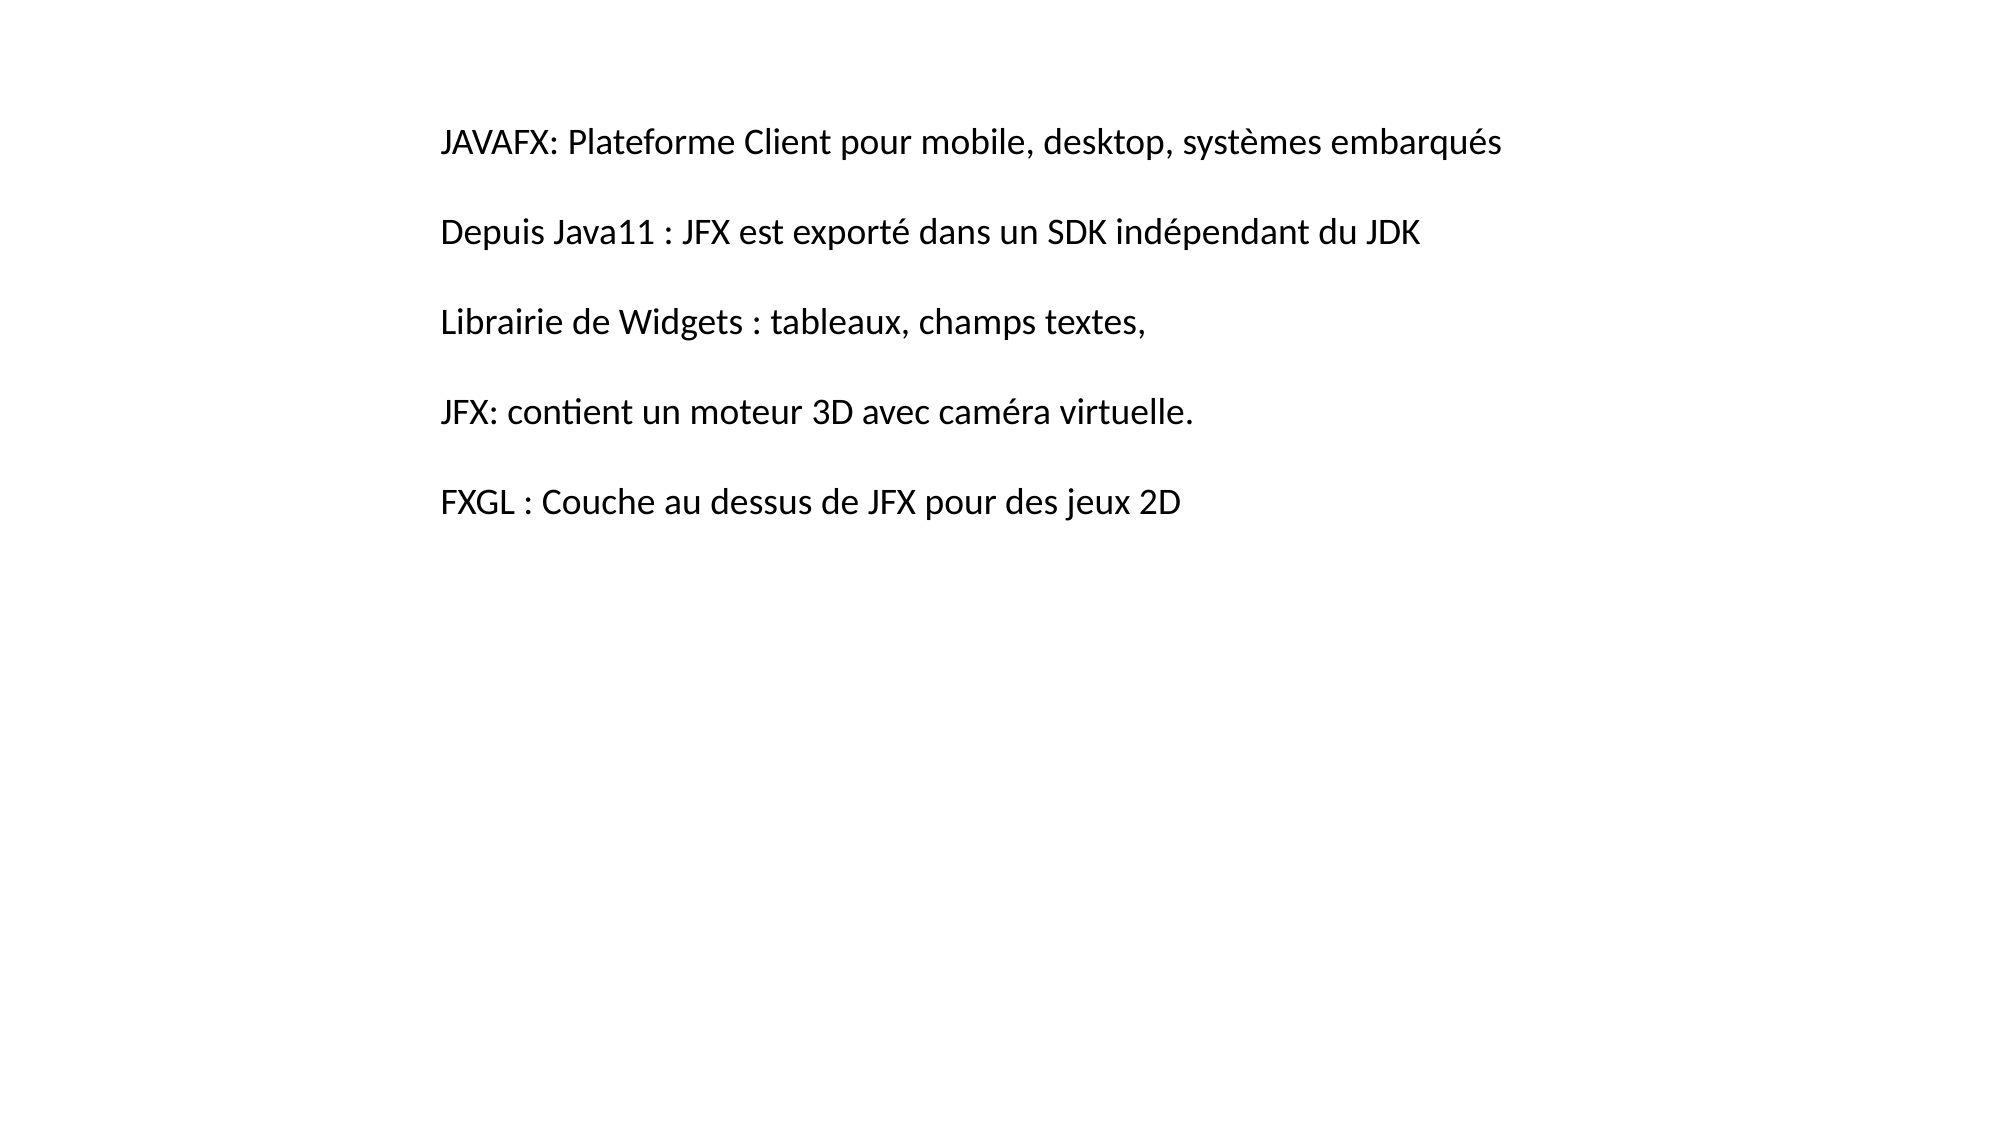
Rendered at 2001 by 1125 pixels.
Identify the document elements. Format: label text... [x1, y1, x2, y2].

text_box JAVAFX: Plateforme Client pour mobile, desktop, systèmes embarqués Depuis Java11 : JFX est exporté dans un SDK indépendant du JDK Librairie de Widgets : tableaux, champs textes, JFX: contient un moteur 3D avec caméra virtuelle. FXGL : Couche au dessus de JFX pour des jeux 2D [425, 109, 1519, 529]
